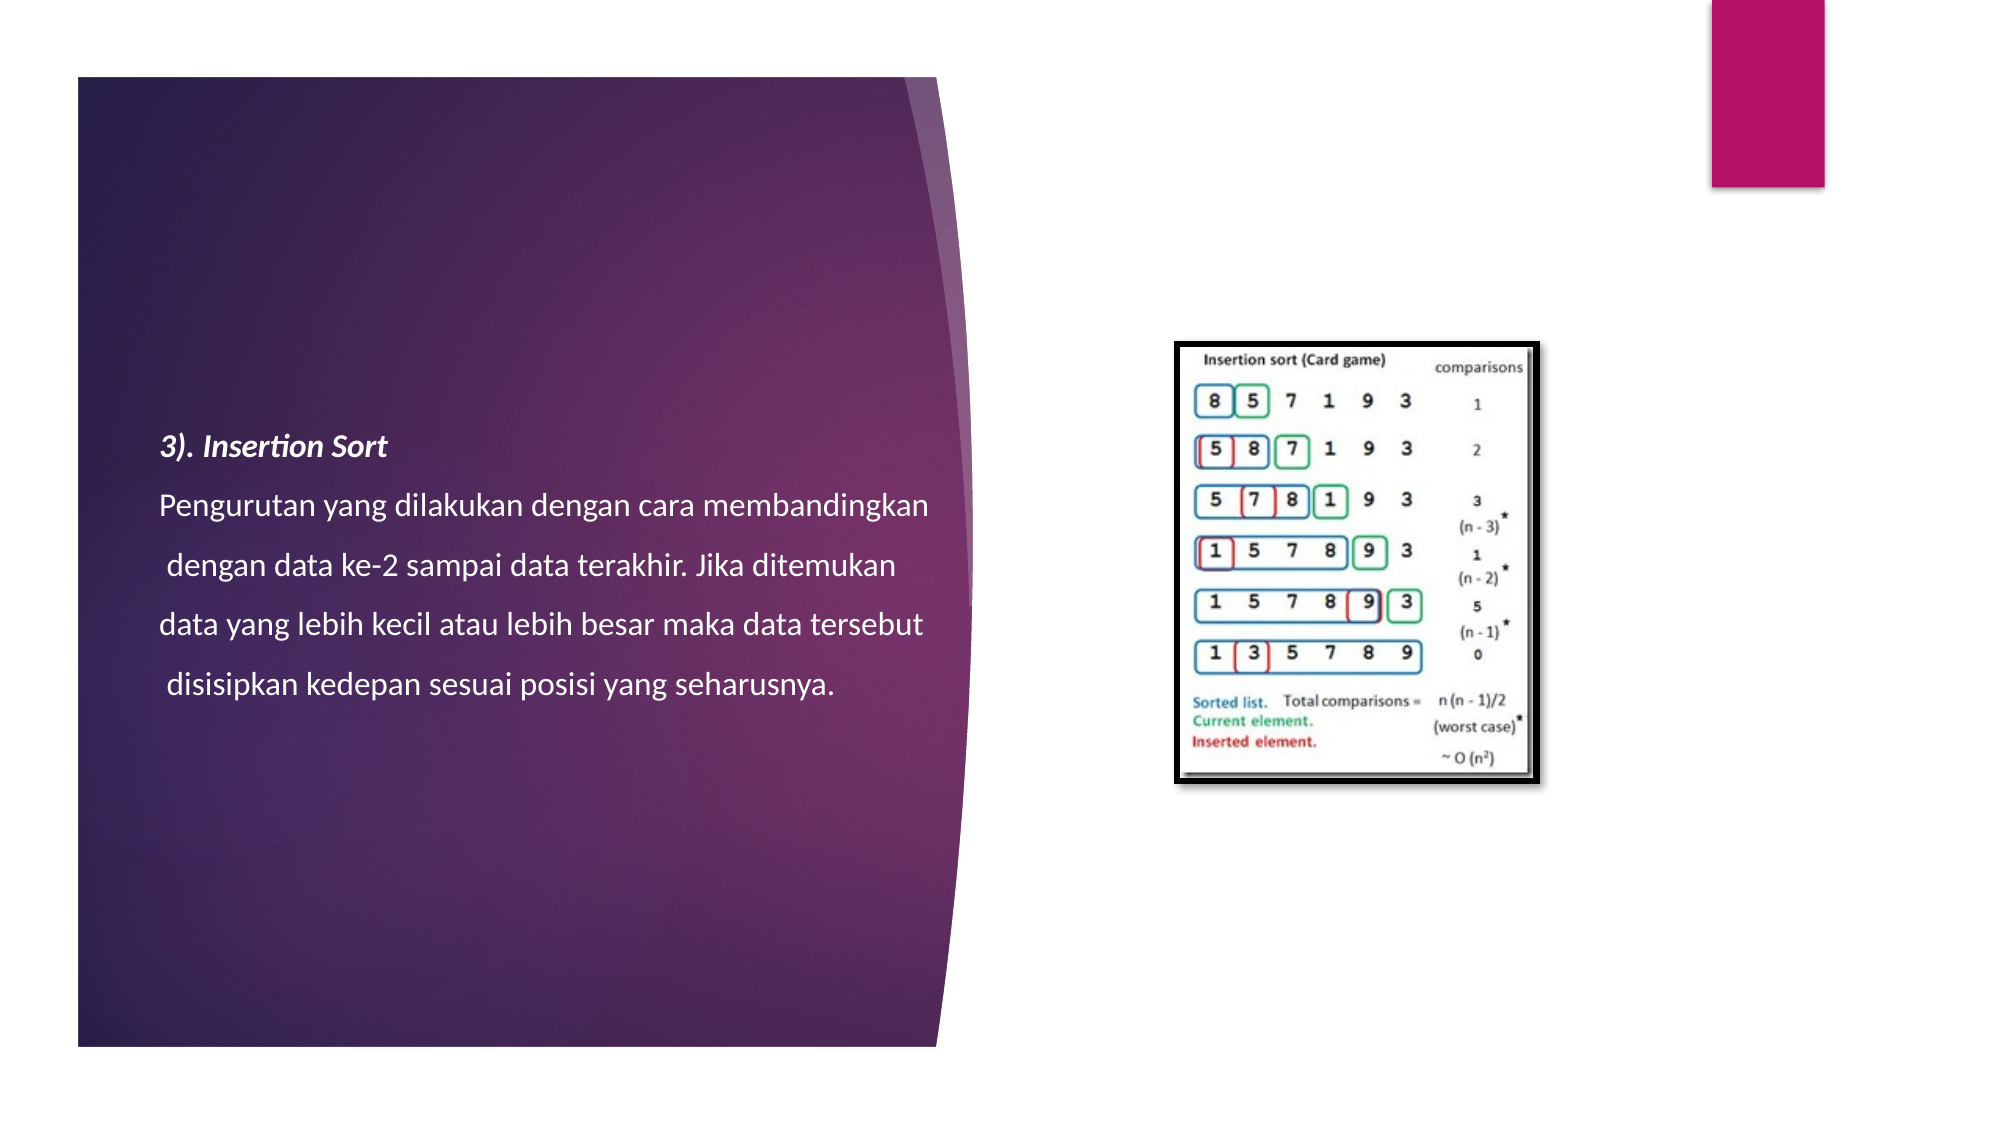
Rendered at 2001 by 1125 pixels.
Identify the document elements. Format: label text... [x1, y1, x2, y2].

picture [1180, 346, 1534, 779]
text_box 3). Insertion Sort Pengurutan yang dilakukan dengan cara membandingkan dengan data ke-2 sampai data terakhir. Jika ditemukan data yang lebih kecil atau lebih besar maka data tersebut disisipkan kedepan sesuai posisi yang seharusnya. [144, 414, 1145, 709]
